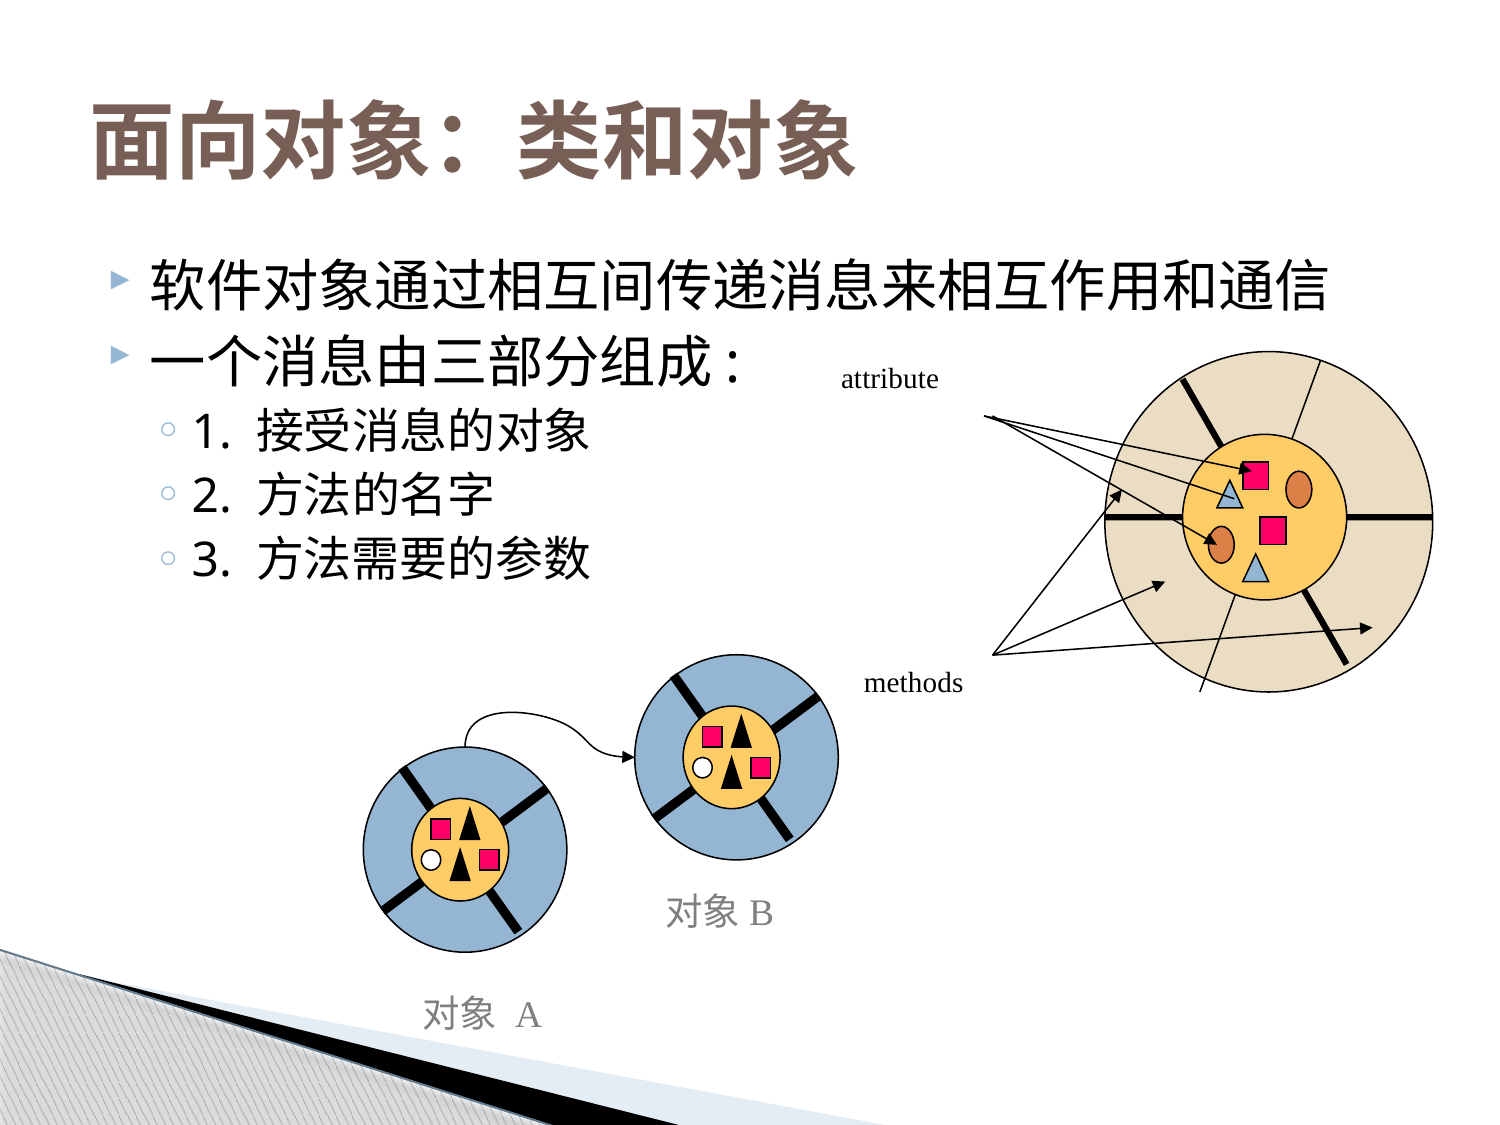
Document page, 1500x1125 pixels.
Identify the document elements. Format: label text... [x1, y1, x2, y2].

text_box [820, 351, 1434, 707]
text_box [363, 644, 839, 1044]
list 软件对象通过相互间传递消息来相互作用和通信 一个消息由三部分组成: 1. 接受消息的对象 2. 方法的名字 3. 方法需要的参数 [75, 243, 1425, 986]
title 面向对象：类和对象 [75, 45, 1425, 233]
